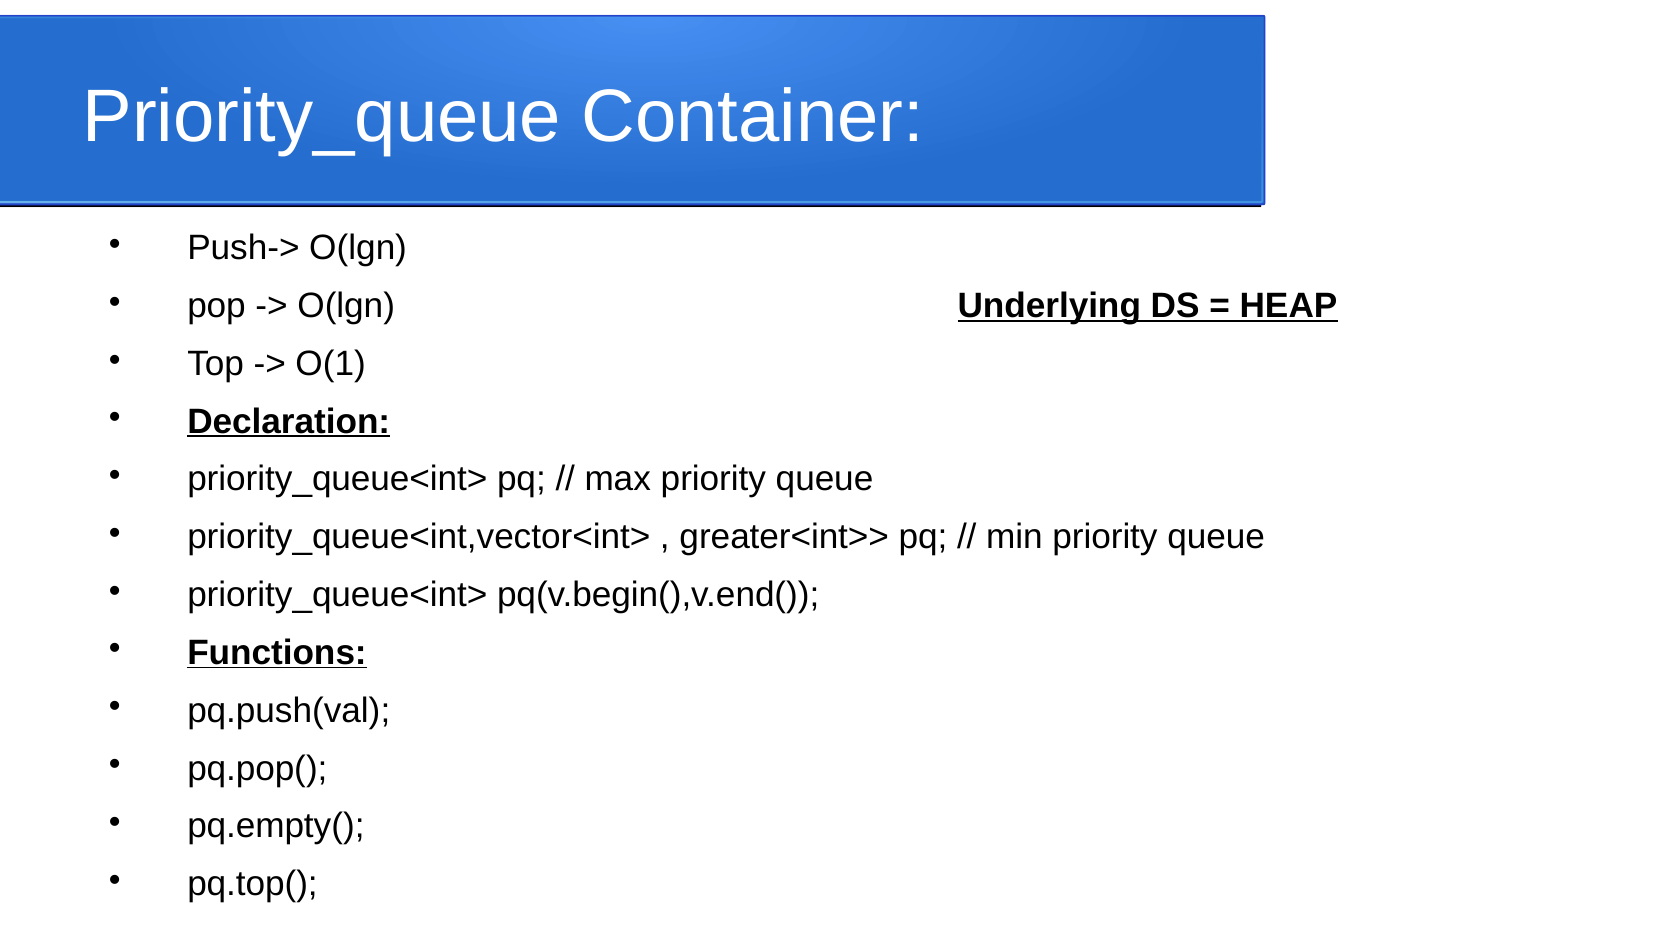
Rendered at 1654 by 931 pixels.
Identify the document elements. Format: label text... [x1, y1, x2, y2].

text_box Push-> O(lgn) pop -> O(lgn) Underlying DS = HEAP Top -> O(1) Declaration: priority_queue<int> pq; // max priority queue priority_queue<int,vector<int> , greater<int>> pq; // min priority queue priority_queue<int> pq(v.begin(),v.end()); Functions: pq.push(val); pq.pop(); pq.empty(); pq.top(); [82, 224, 1654, 910]
text_box Priority_queue Container: [82, 35, 1235, 189]
picture [0, 13, 1269, 211]
